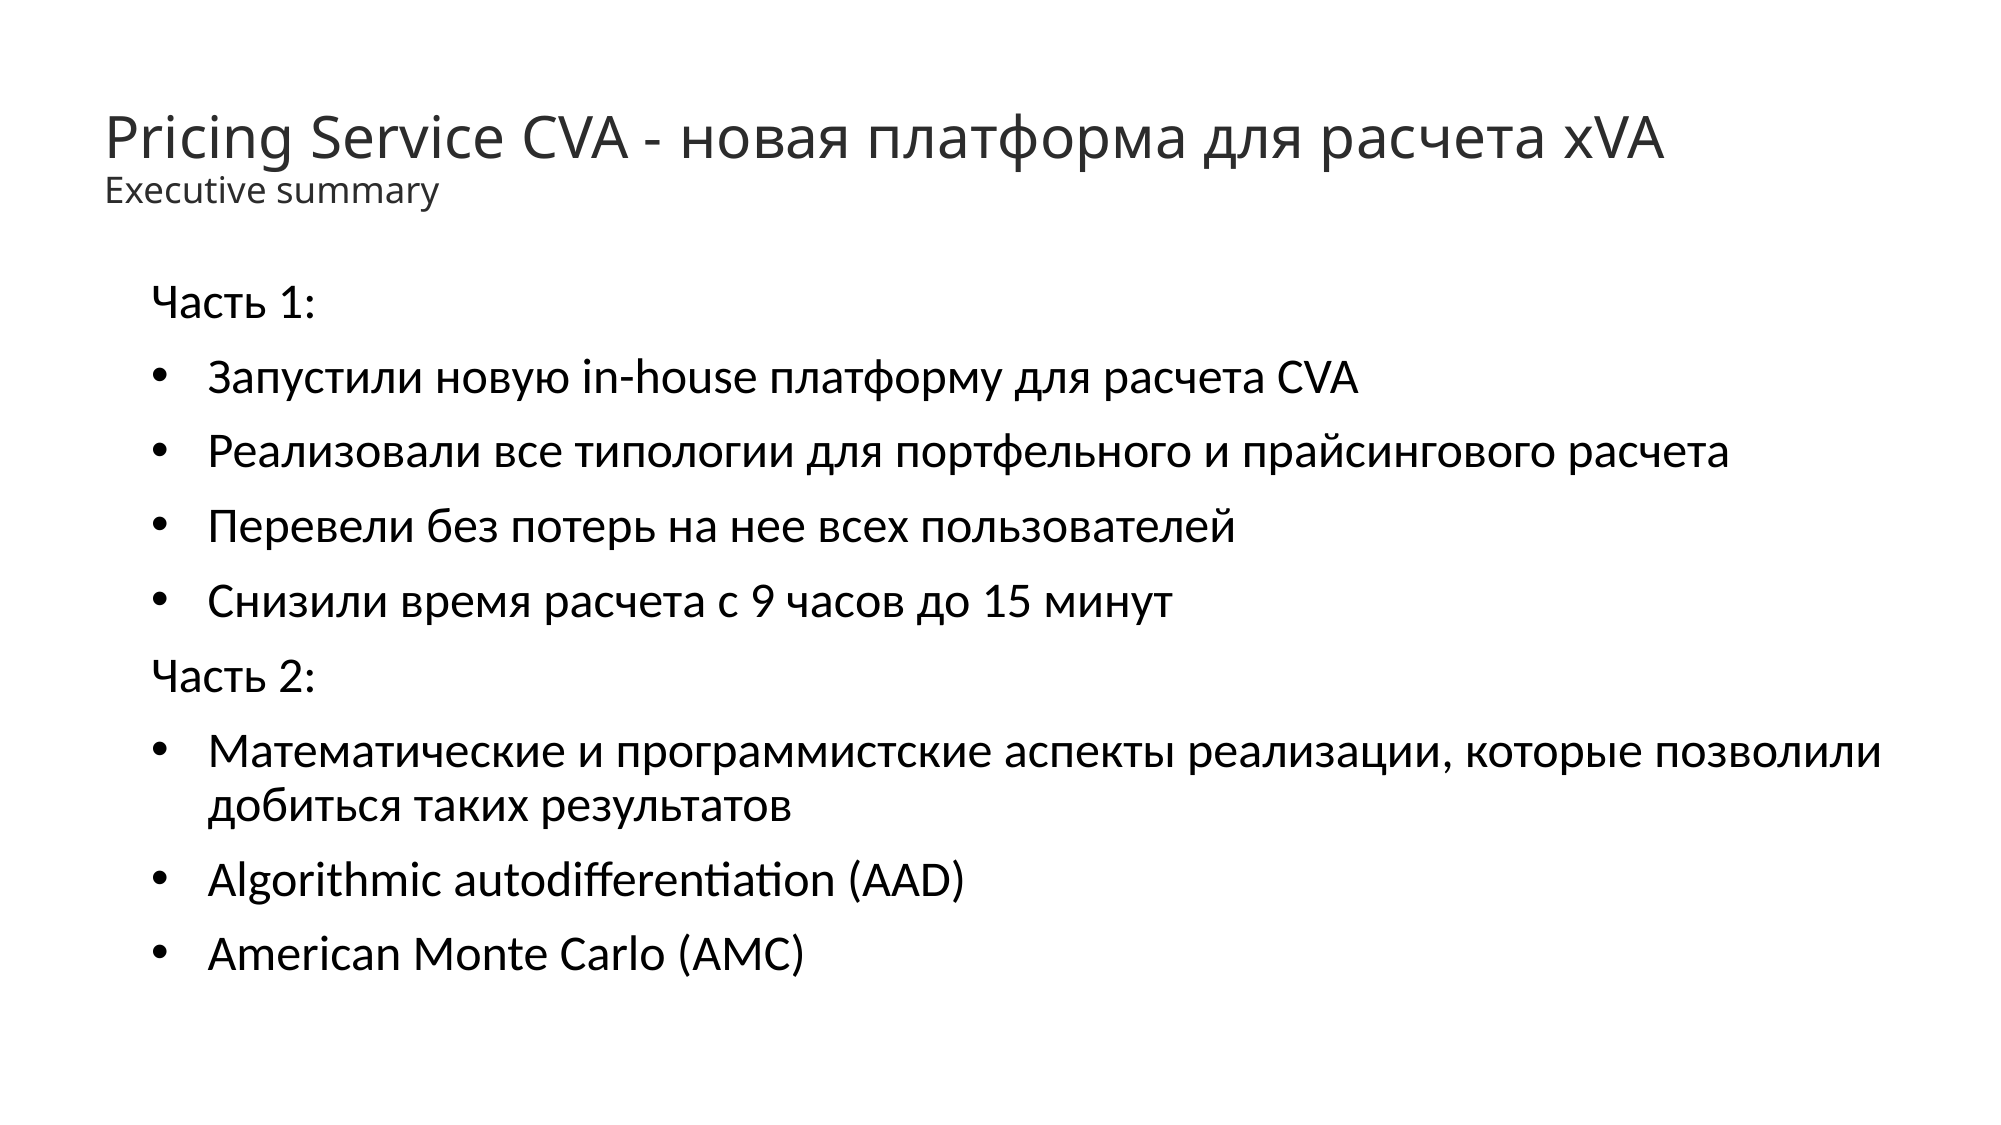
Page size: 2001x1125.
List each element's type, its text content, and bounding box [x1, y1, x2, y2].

title Pricing Service CVA - новая платформа для расчета xVA Executive summary [89, 41, 1688, 219]
subtitle Часть 1: Запустили новую in-house платформу для расчета CVA Реализовали все типологии для портфельного и прайсингового расчета Перевели без потерь на нее всех пользователей Снизили время расчета с 9 часов до 15 минут Часть 2: Математические и программистские аспекты реализации, которые позволили добиться таких результатов Algorithmic autodifferentiation (AAD) American Monte Carlo (AMC) [136, 267, 1911, 1063]
